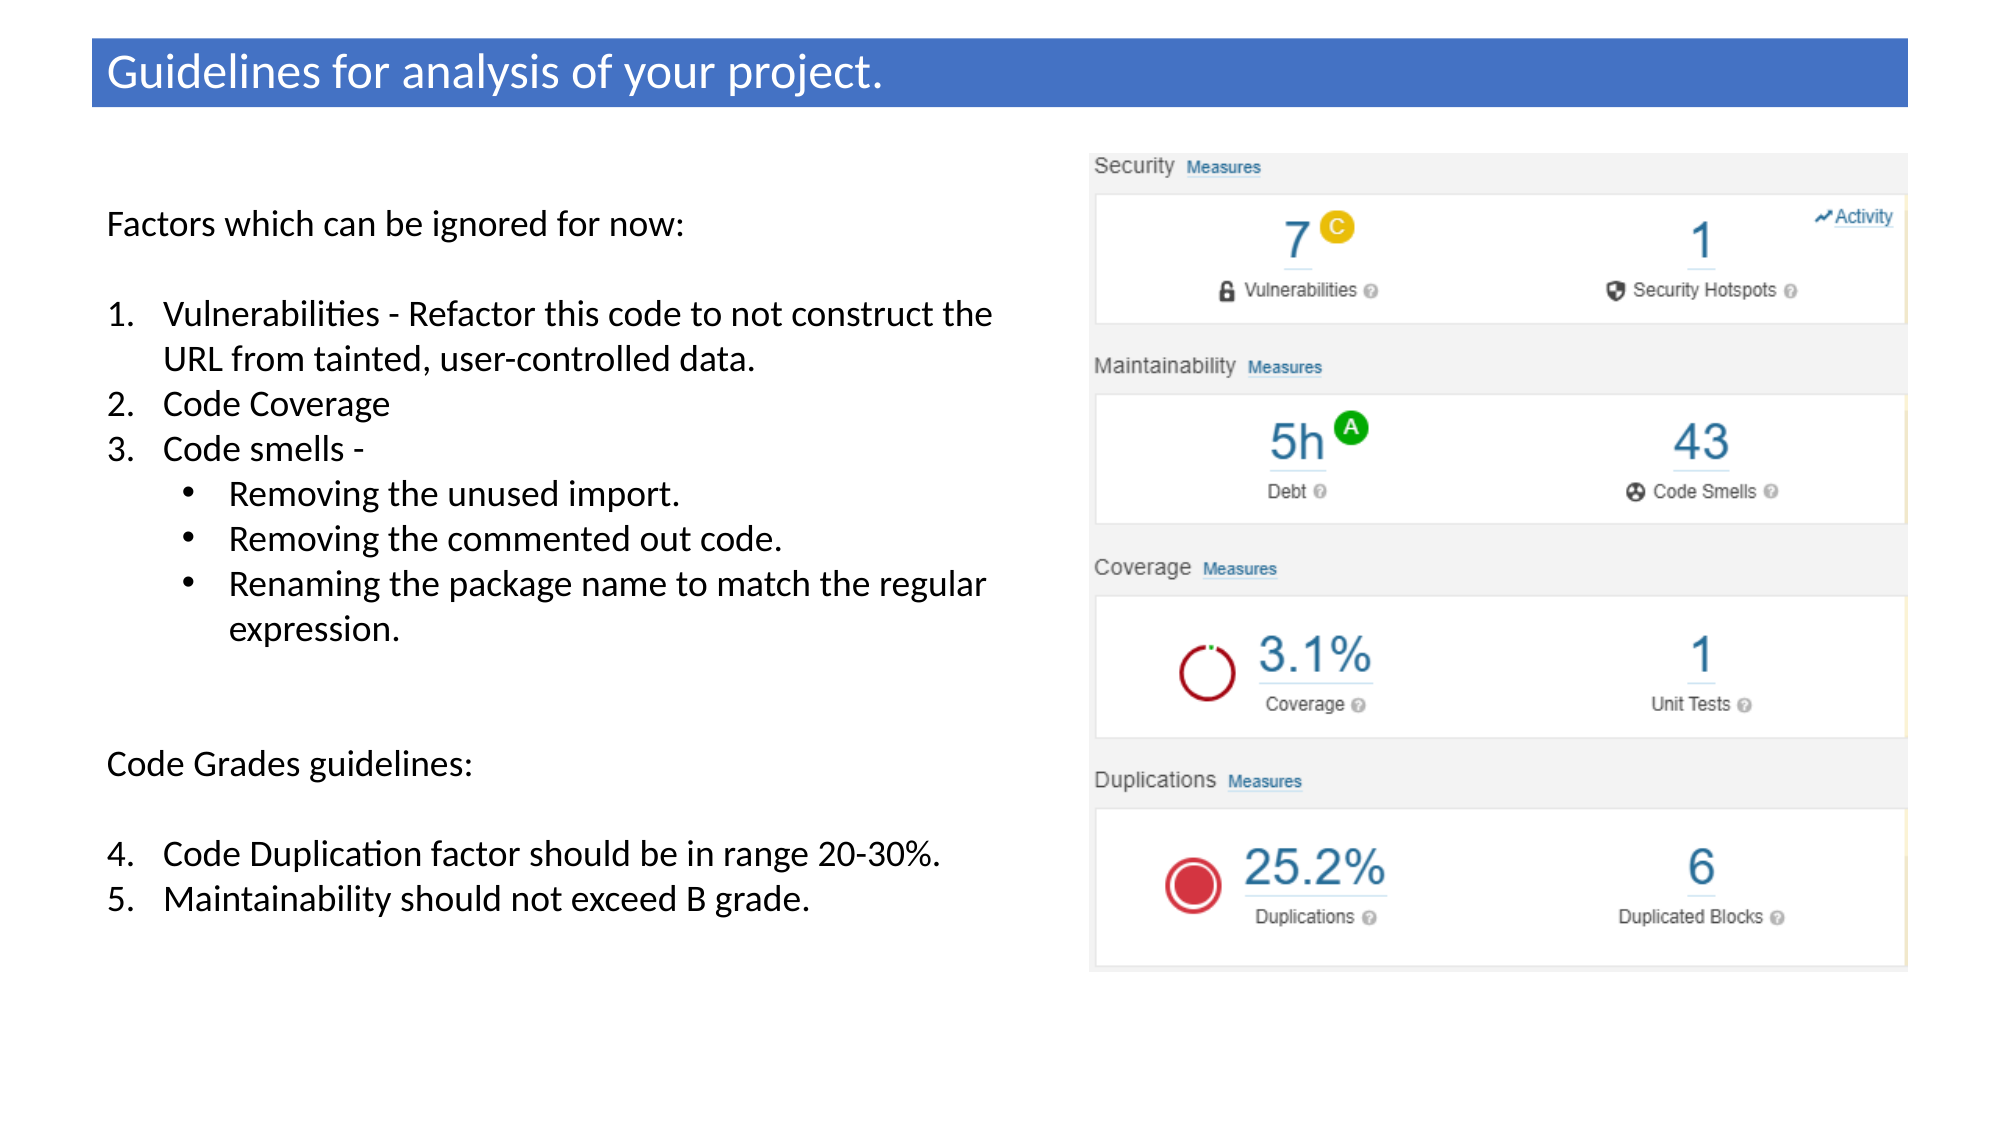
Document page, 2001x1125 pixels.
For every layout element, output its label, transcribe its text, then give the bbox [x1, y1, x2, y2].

picture [1089, 153, 1908, 972]
text_box Factors which can be ignored for now: Vulnerabilities - Refactor this code to not construct the URL from tainted, user-controlled data. Code Coverage Code smells - Removing the unused import. Removing the commented out code. Renaming the package name to match the regular expression. Code Grades guidelines: Code Duplication factor should be in range 20-30%. Maintainability should not exceed B grade. [92, 191, 1060, 972]
text_box Guidelines for analysis of your project. [92, 38, 1908, 108]
